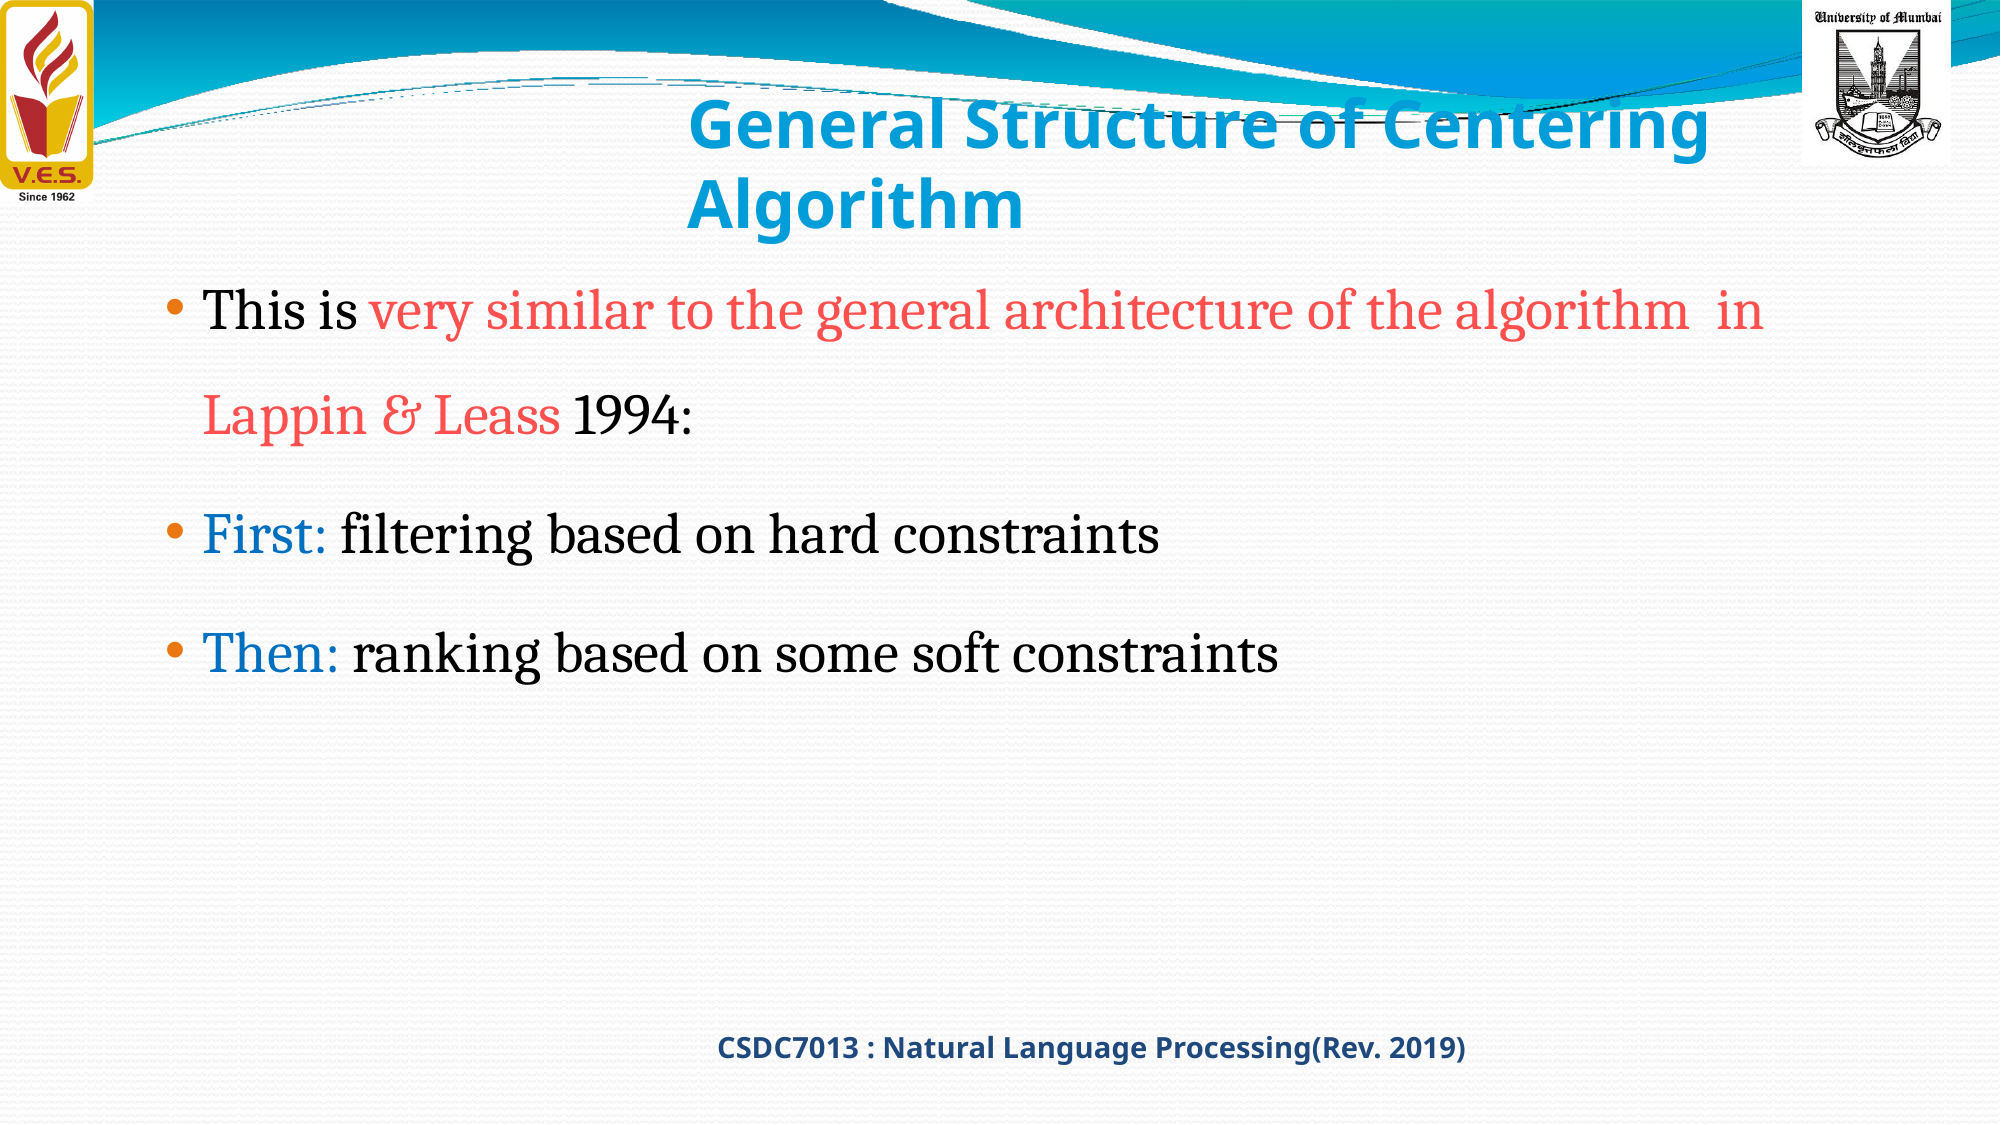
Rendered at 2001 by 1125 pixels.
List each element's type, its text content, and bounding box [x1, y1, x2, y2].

picture [0, 0, 2001, 1125]
title General Structure of Centering Algorithm [685, 79, 1967, 270]
text_box This is very similar to the general architecture of the algorithm in Lappin & Leass 1994: First: filtering based on hard constraints Then: ranking based on some soft constraints [162, 234, 1863, 685]
